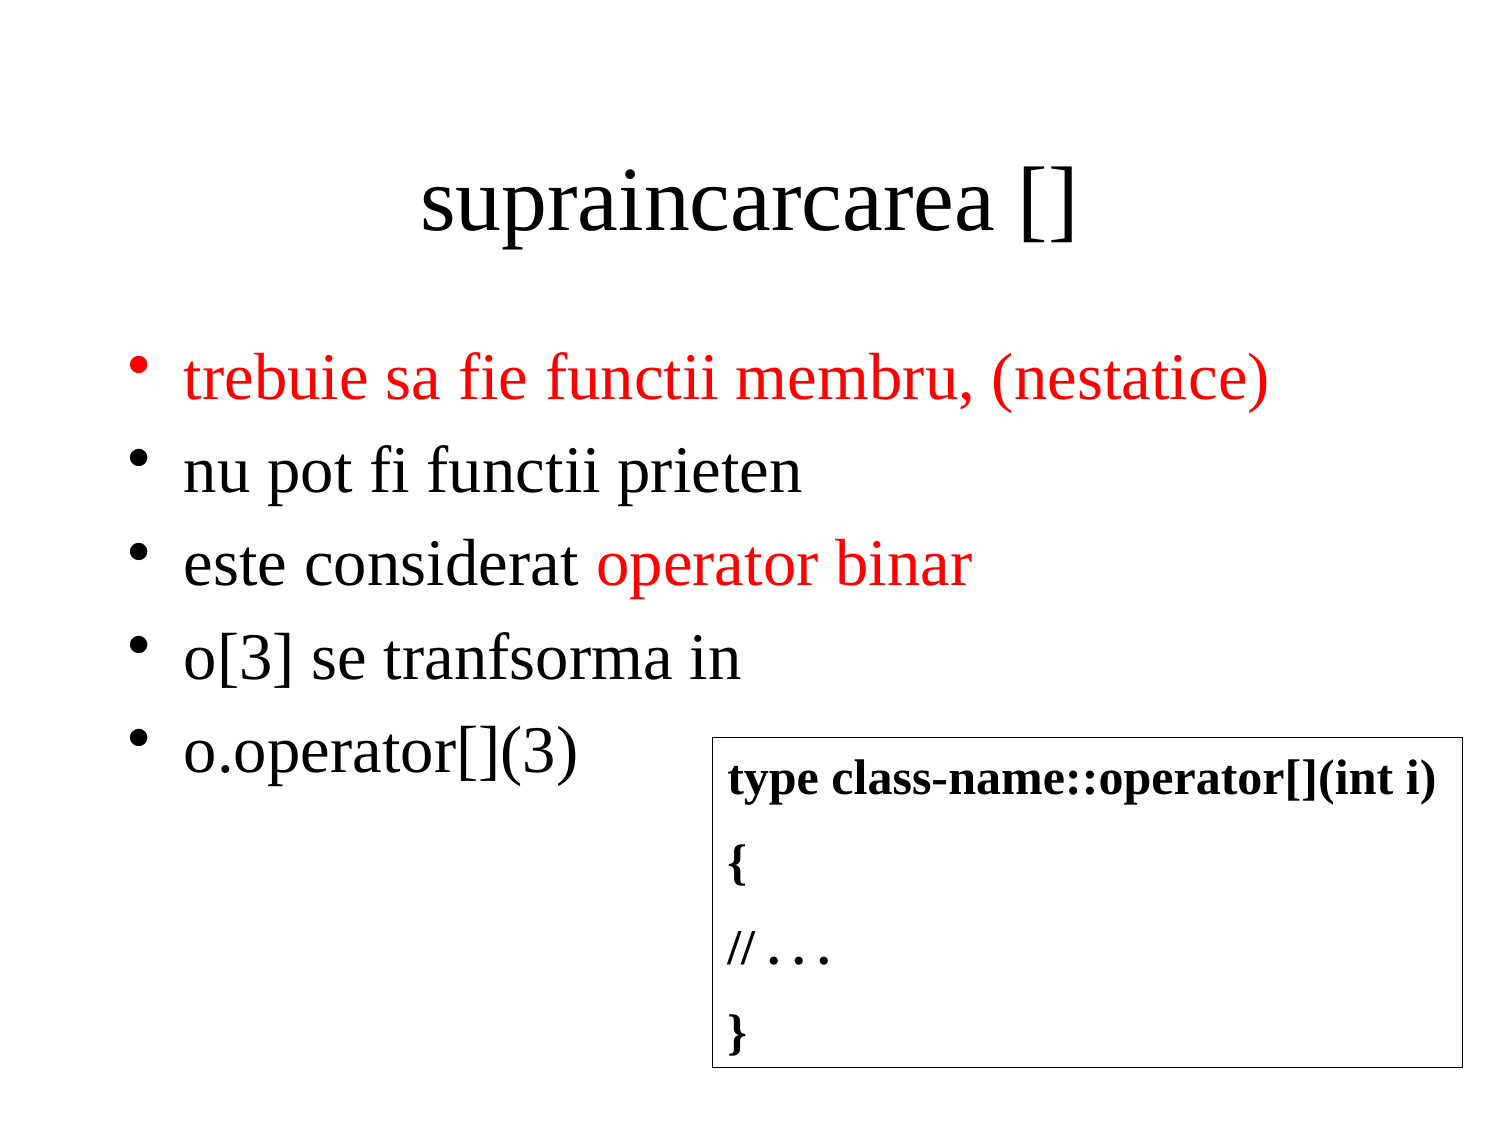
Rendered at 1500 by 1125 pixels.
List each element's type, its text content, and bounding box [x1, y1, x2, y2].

title supraincarcarea [] [112, 99, 1388, 288]
list trebuie sa fie functii membru, (nestatice) nu pot fi functii prieten este considerat operator binar o[3] se tranfsorma in o.operator[](3) [112, 324, 1388, 1001]
text_box type class-name::operator[](int i) { // . . . } [712, 737, 1463, 1068]
